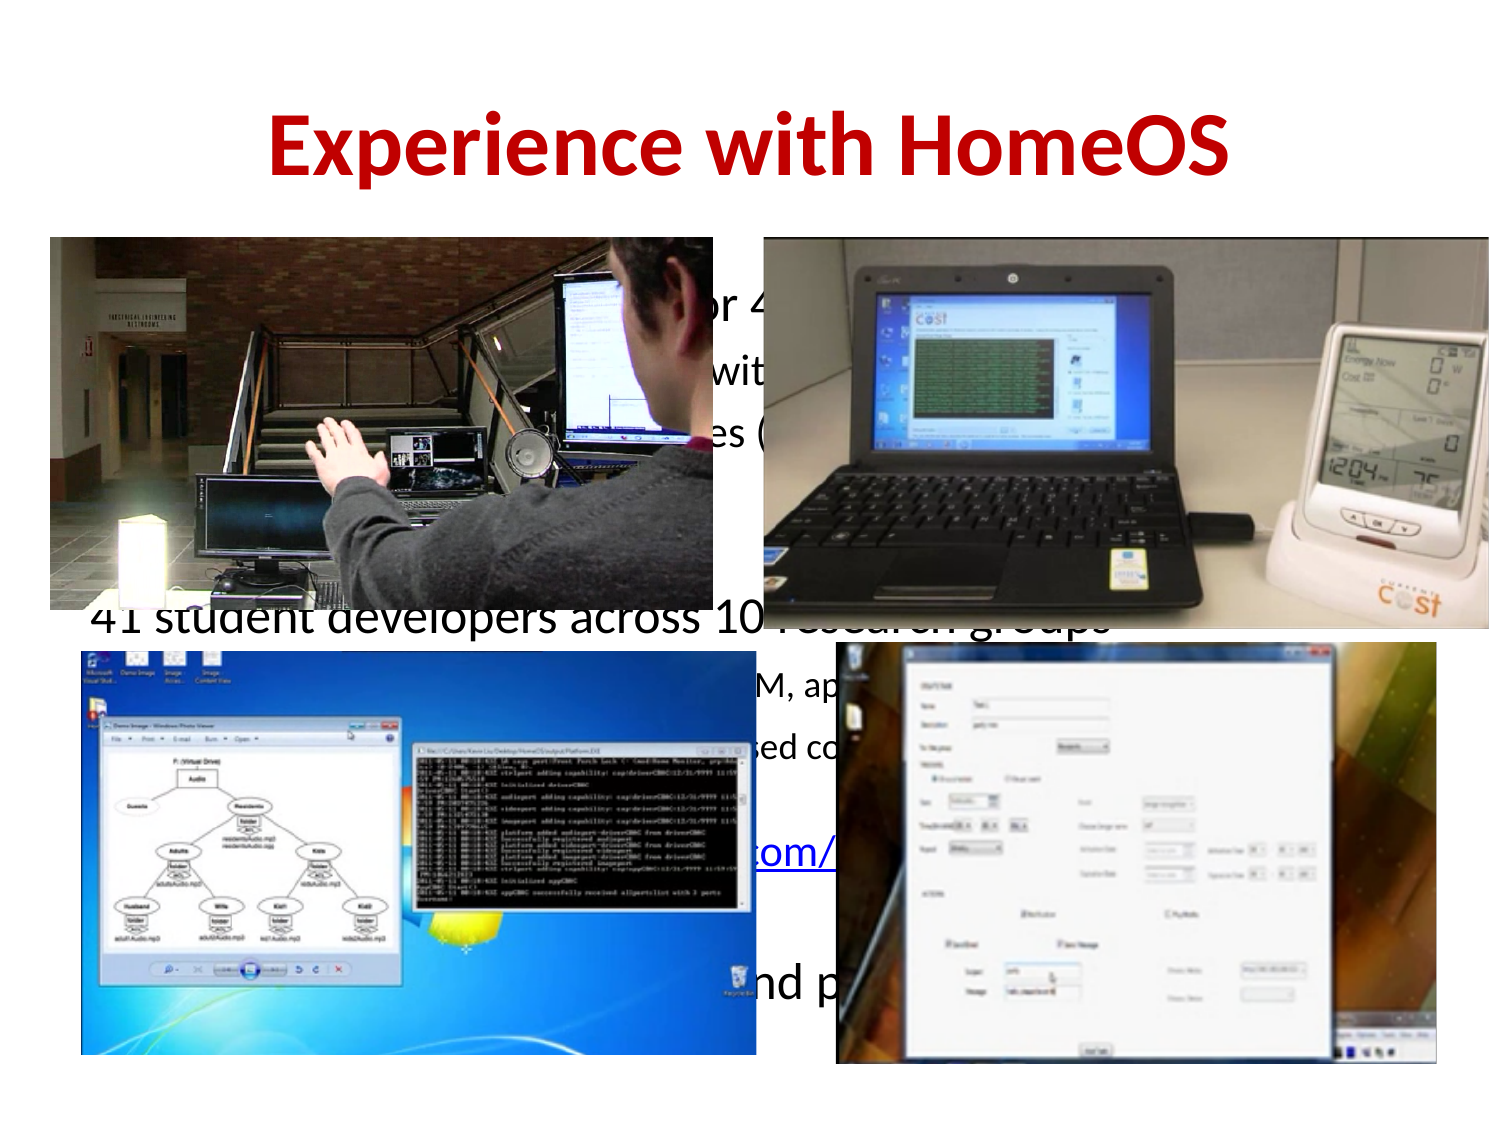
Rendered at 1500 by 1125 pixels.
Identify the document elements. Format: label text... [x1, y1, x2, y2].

picture [80, 651, 757, 1055]
picture [49, 237, 713, 610]
picture [763, 237, 1489, 629]
picture [835, 642, 1437, 1064]
list 12 homes running HomeOS for 4-8 months Only 2 had prior experience with home automation Using several different devices (e.g., cameras, light controllers, door-window sensors) 41 student developers across 10 research groups New drivers (e.g., energy meters, IM, appliance controllers). New applications (e.g., Kinect-based control, face-recognition based reminders) See http://research.microsoft.com/homeos/ for demos Controlled studies of usability and programmability [75, 262, 1425, 1025]
title Experience with HomeOS [75, 45, 1425, 233]
